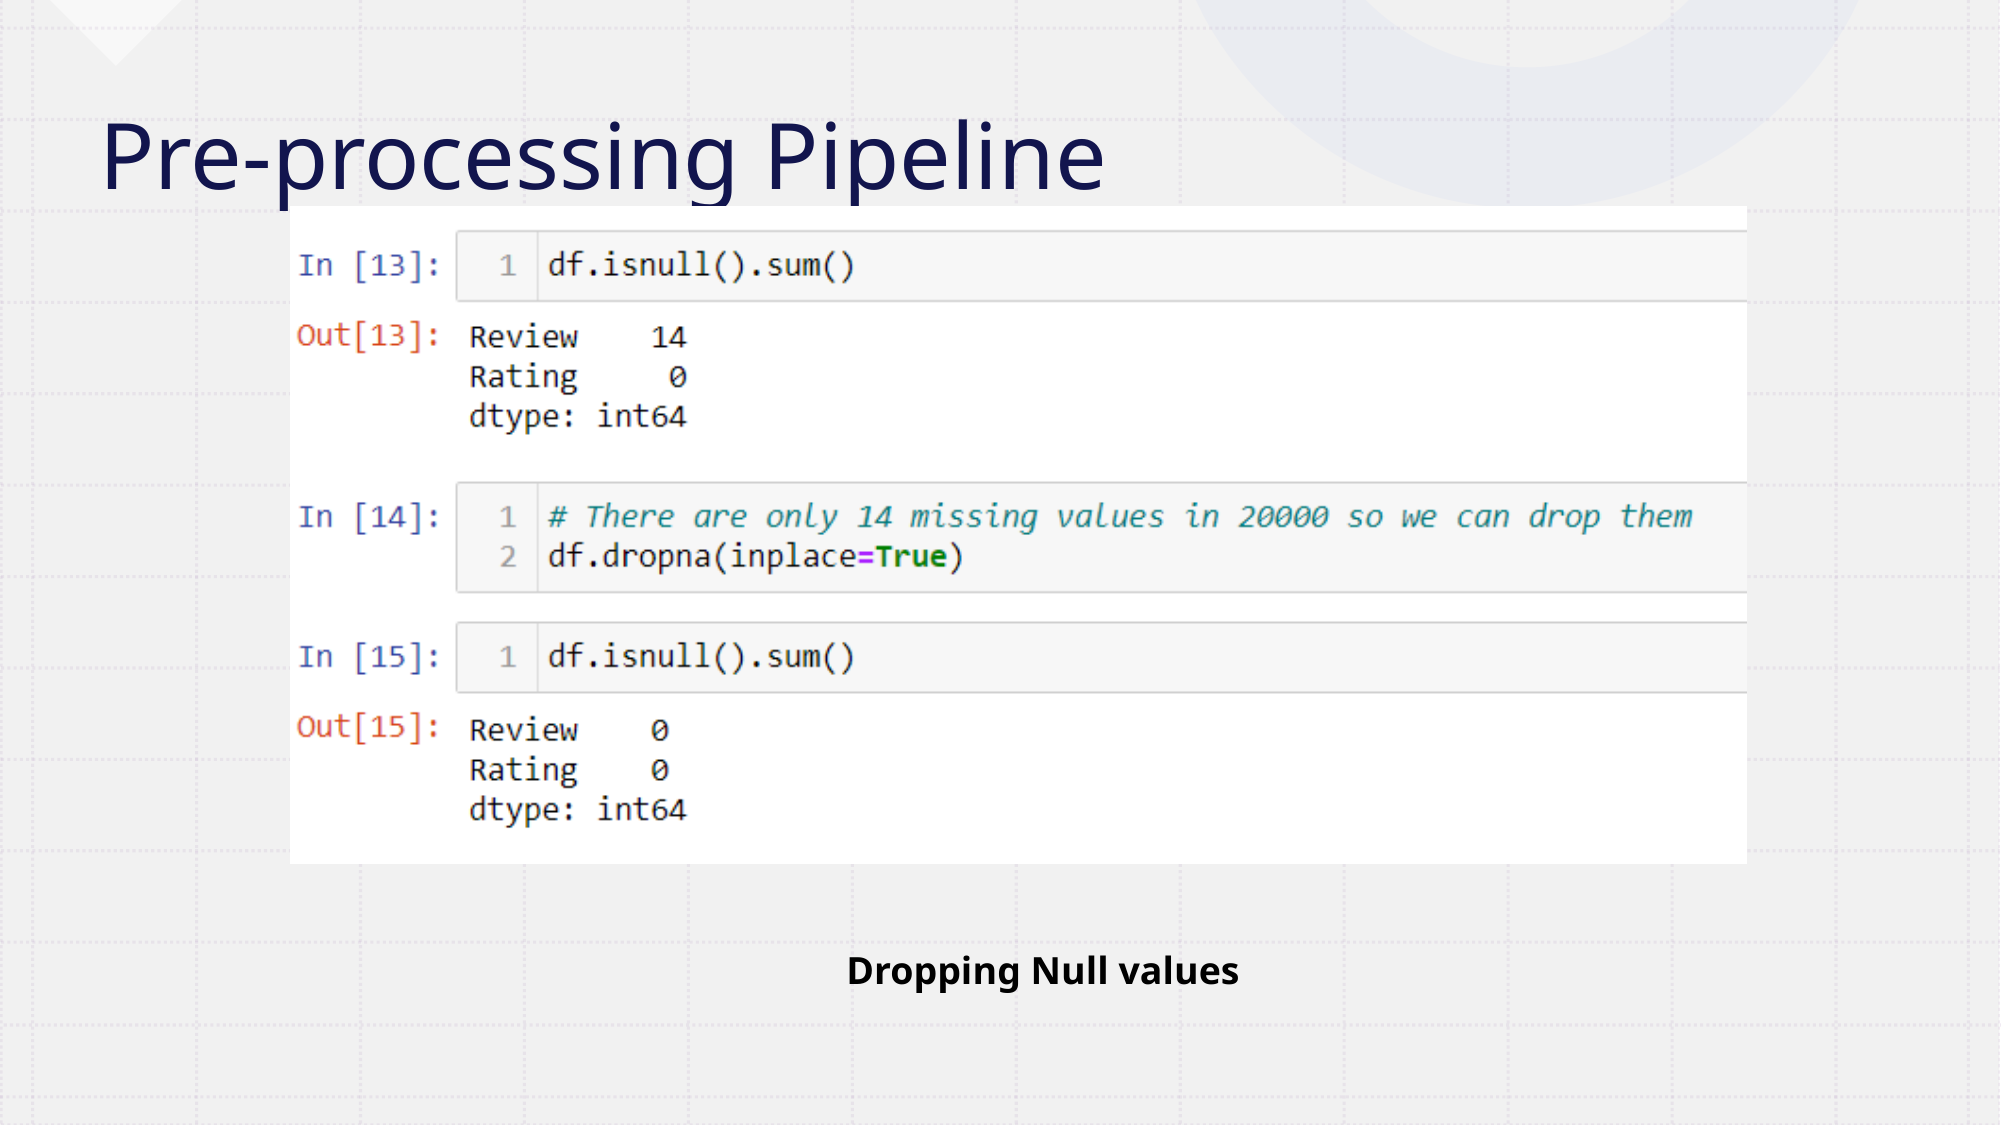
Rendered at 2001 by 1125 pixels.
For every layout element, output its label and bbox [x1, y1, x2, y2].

list [290, 206, 1747, 864]
text_box [0, 0, 2000, 1125]
